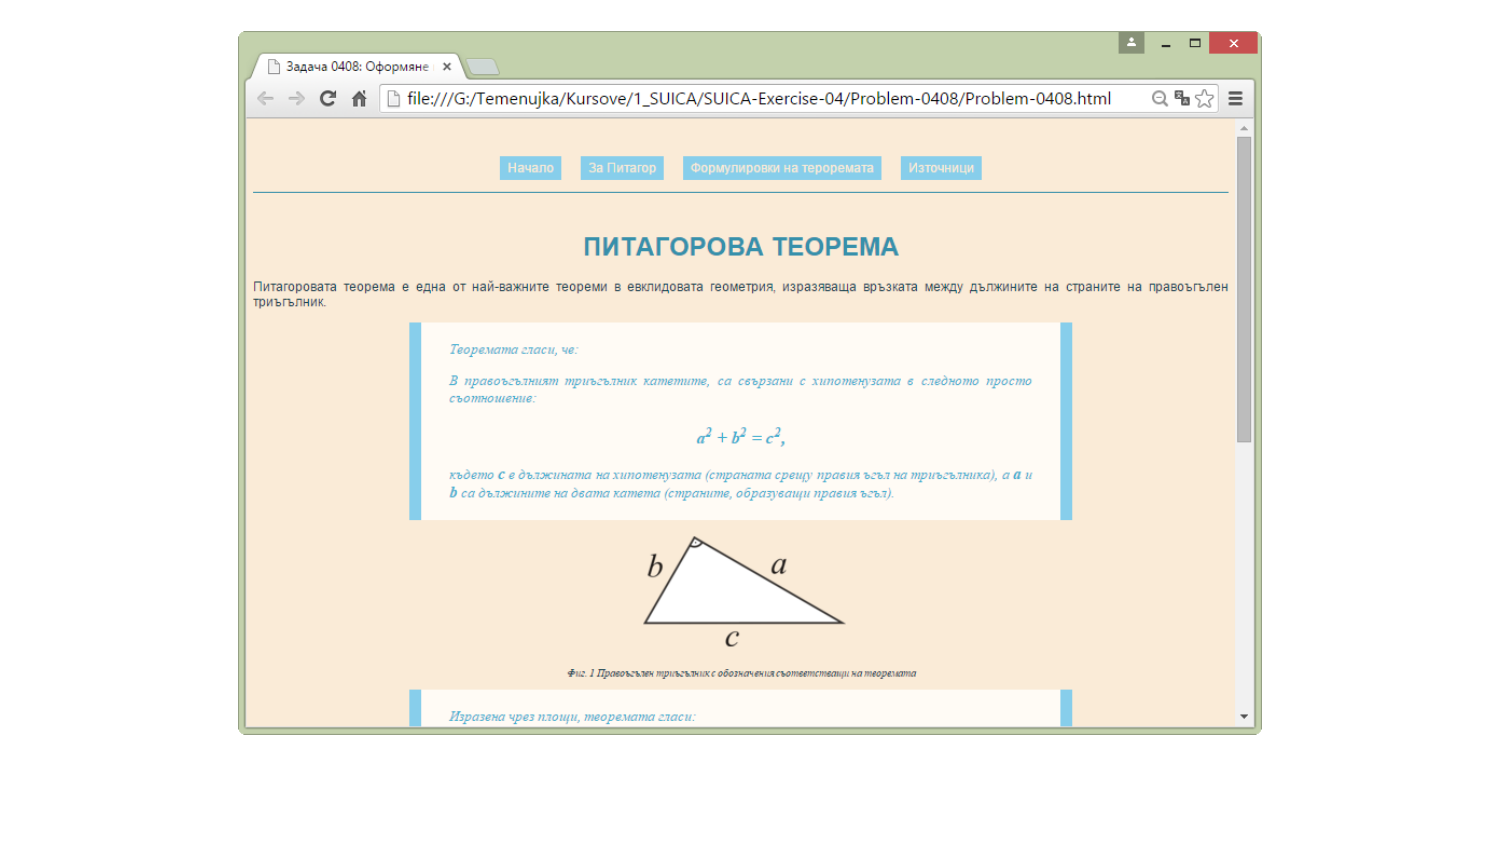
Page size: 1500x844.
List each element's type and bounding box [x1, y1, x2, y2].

picture [237, 31, 1263, 735]
